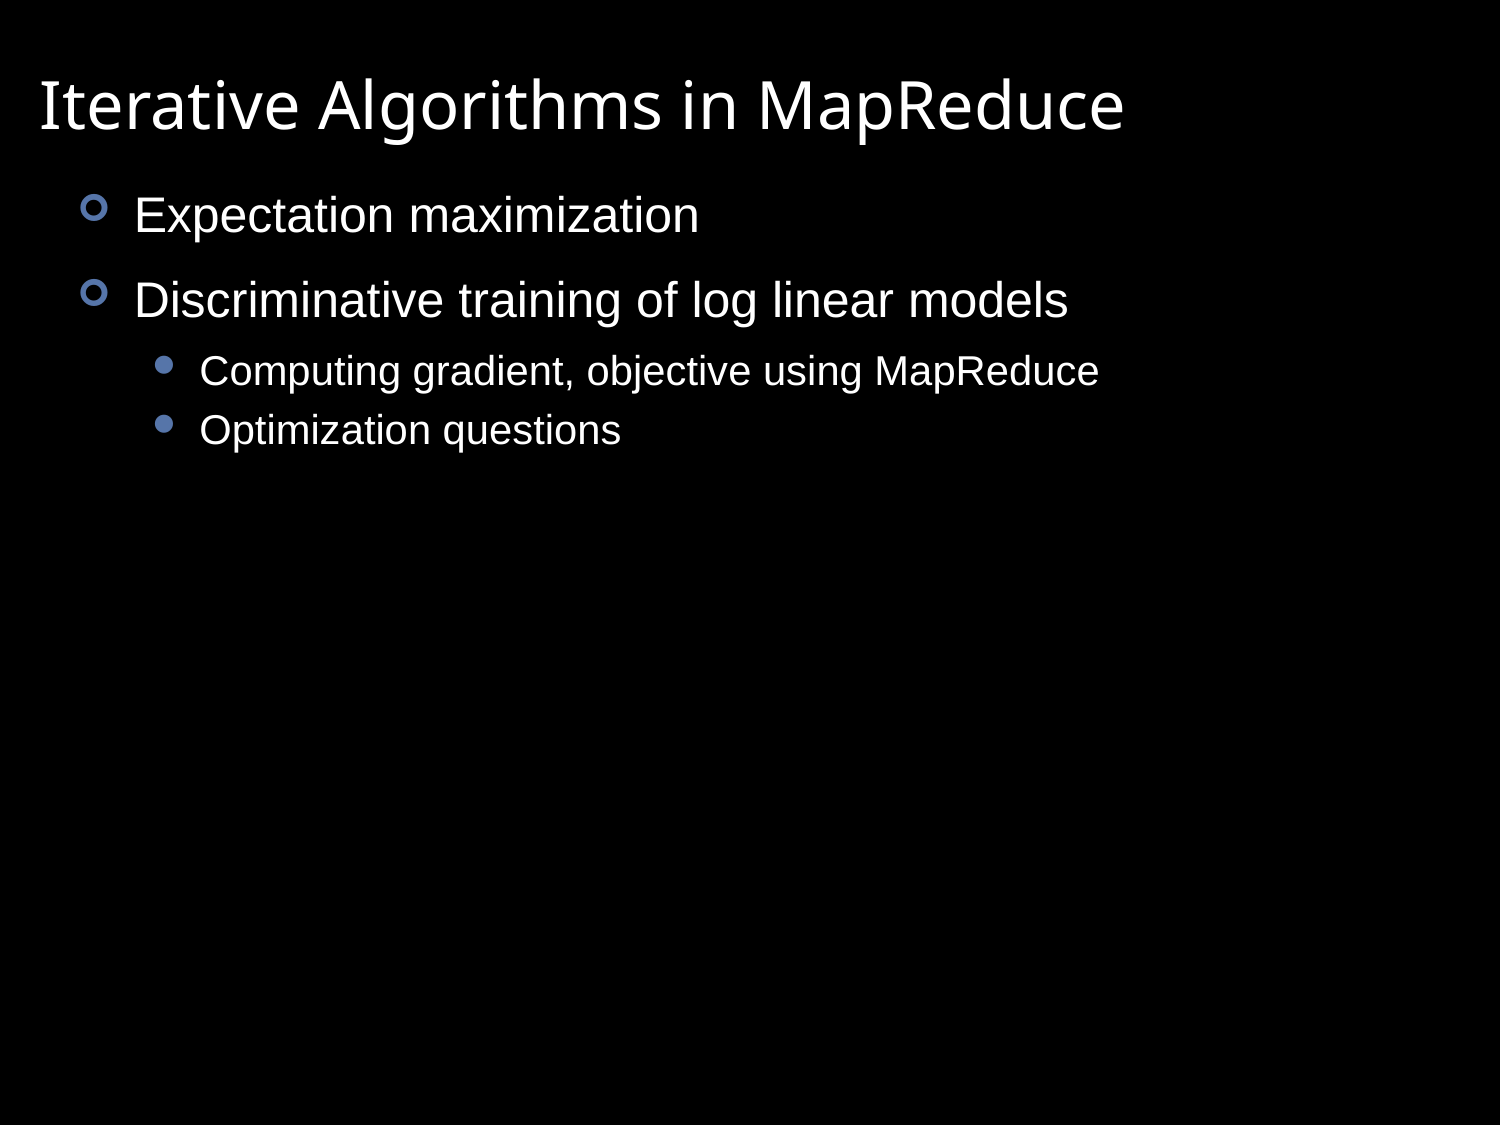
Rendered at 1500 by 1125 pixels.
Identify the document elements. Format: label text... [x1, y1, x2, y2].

list Expectation maximization Discriminative training of log linear models Computing gradient, objective using MapReduce Optimization questions [62, 174, 1451, 1013]
title Iterative Algorithms in MapReduce [24, 18, 1451, 188]
